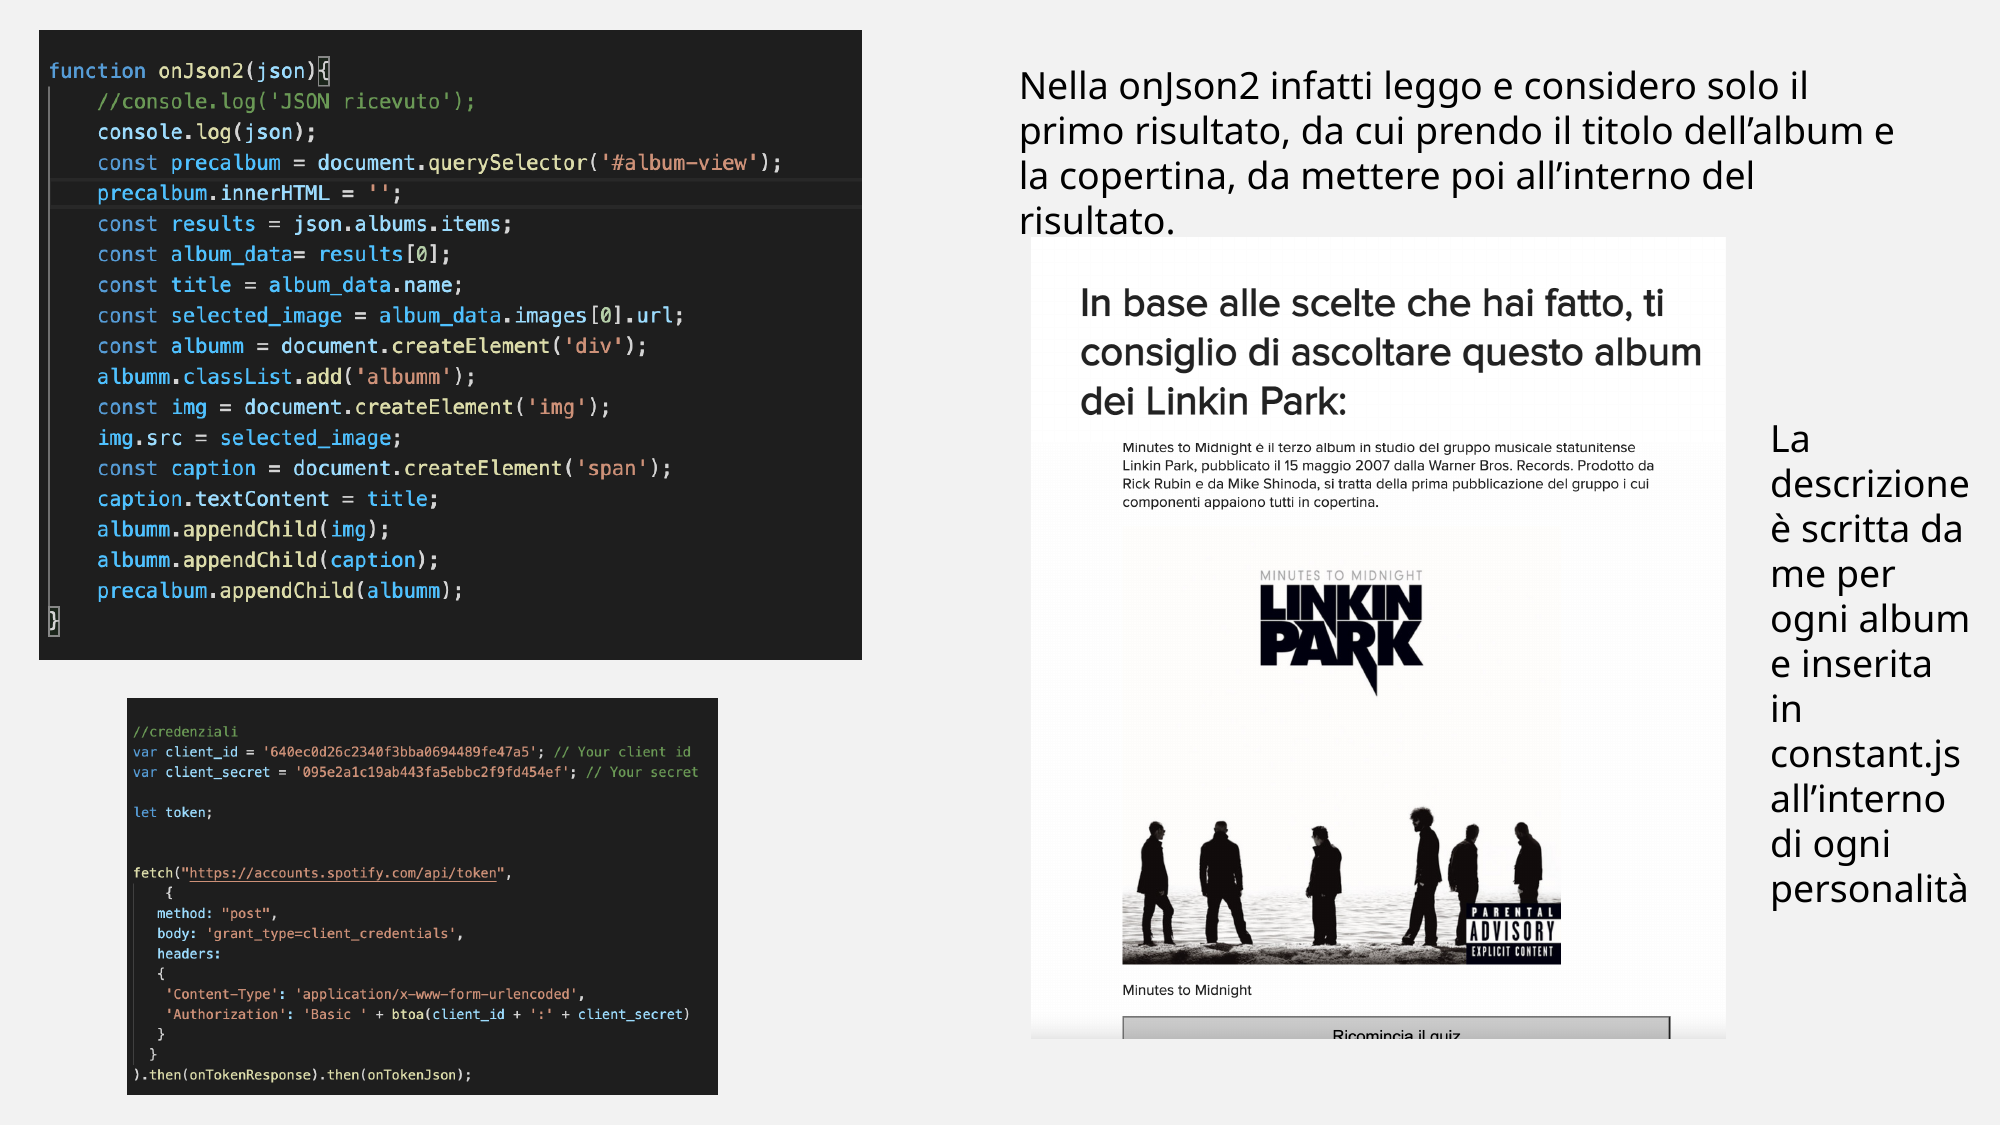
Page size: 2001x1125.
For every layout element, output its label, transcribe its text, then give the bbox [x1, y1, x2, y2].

text_box Nella onJson2 infatti leggo e considero solo il primo risultato, da cui prendo il titolo dell’album e la copertina, da mettere poi all’interno del risultato. [1003, 54, 1938, 250]
picture [127, 698, 718, 1095]
picture [1031, 237, 1726, 1039]
text_box La descrizione è scritta da me per ogni album e inserita in constant.js all’interno di ogni personalità [1755, 408, 1991, 918]
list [39, 30, 862, 660]
